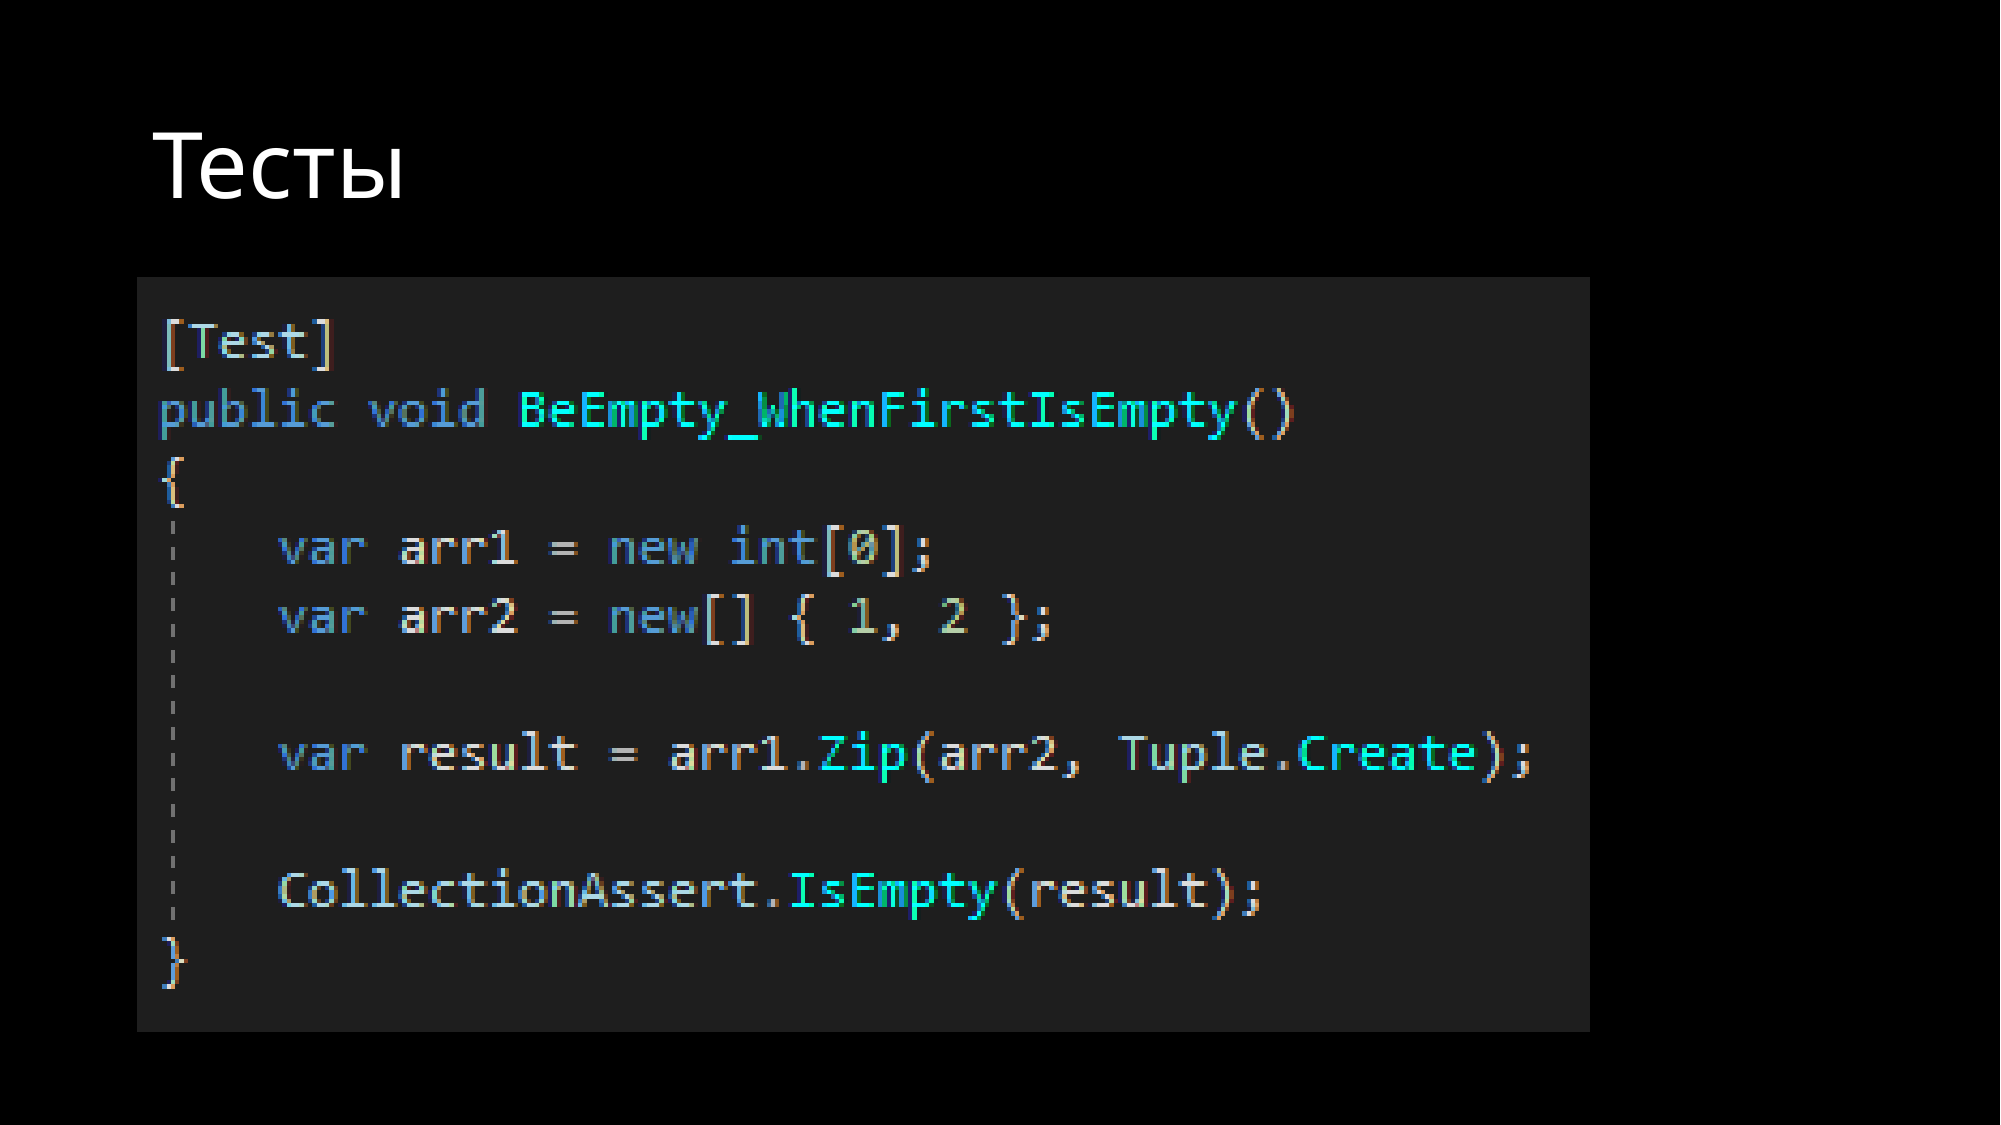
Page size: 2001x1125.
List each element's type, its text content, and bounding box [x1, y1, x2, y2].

title Тесты [137, 59, 1863, 278]
picture [137, 277, 1590, 1032]
